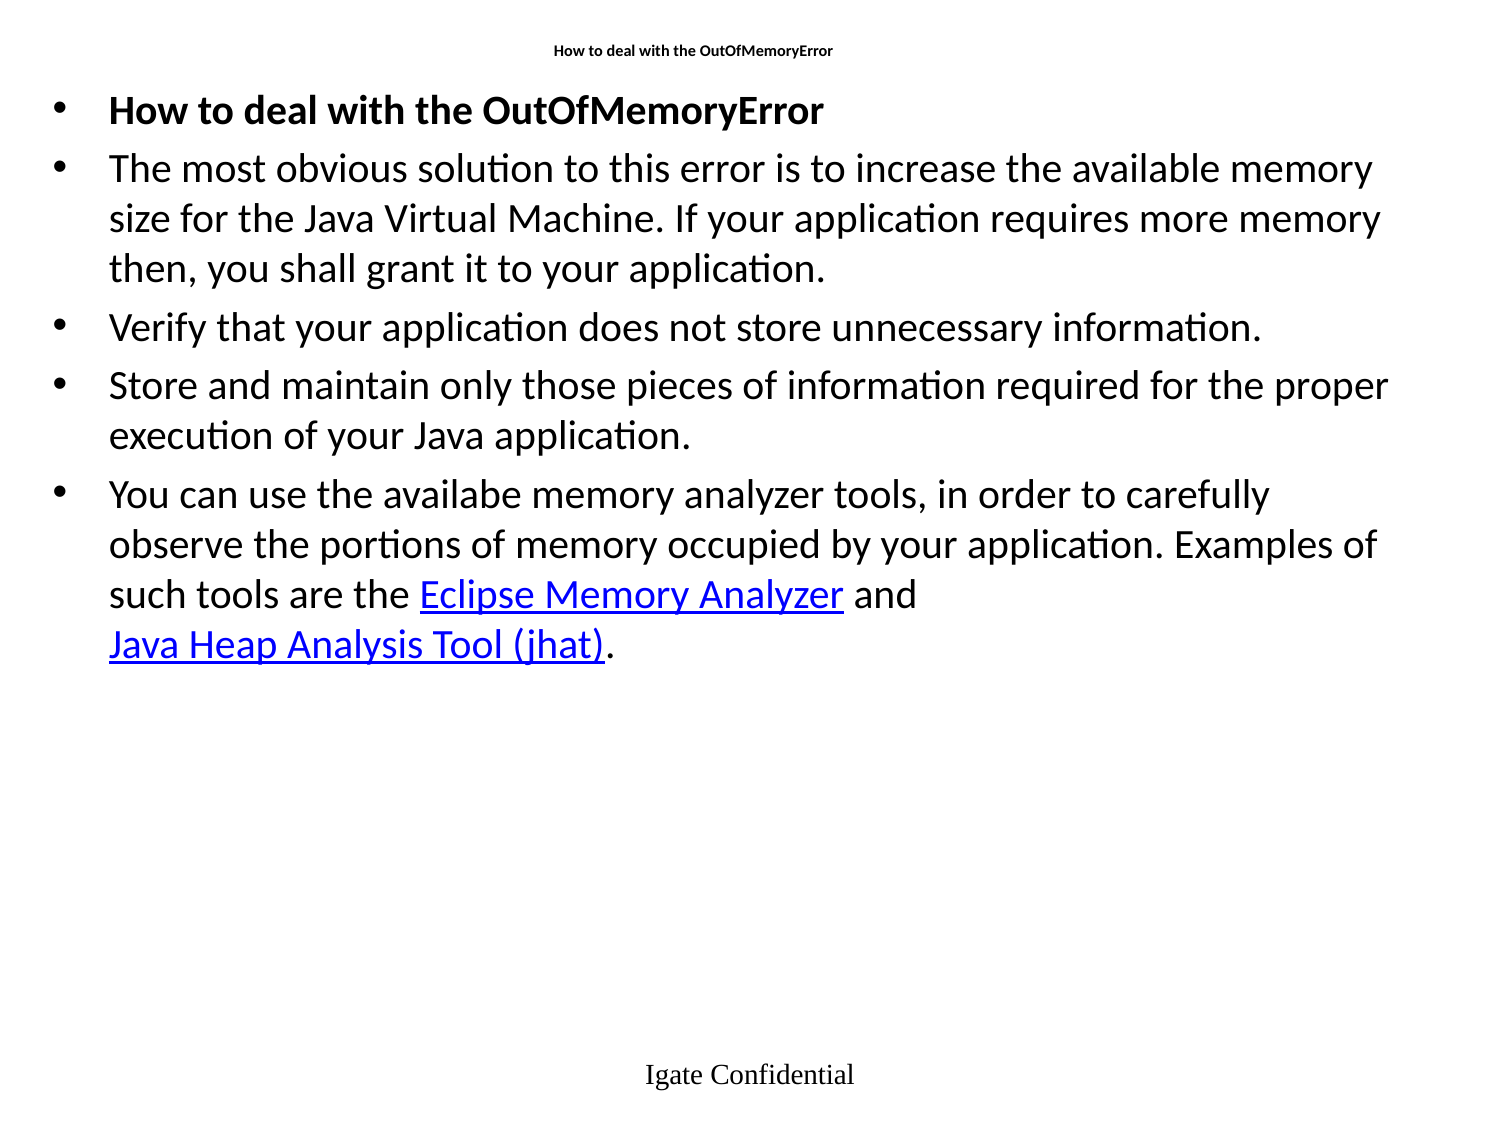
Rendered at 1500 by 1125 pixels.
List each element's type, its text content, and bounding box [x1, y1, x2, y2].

list How to deal with the OutOfMemoryError The most obvious solution to this error is to increase the available memory size for the Java Virtual Machine. If your application requires more memory then, you shall grant it to your application. Verify that your application does not store unnecessary information. Store and maintain only those pieces of information required for the proper execution of your Java application. You can use the availabe memory analyzer tools, in order to carefully observe the portions of memory occupied by your application. Examples of such tools are the Eclipse Memory Analyzer and Java Heap Analysis Tool (jhat). [37, 75, 1425, 1005]
title How to deal with the OutOfMemoryError [150, 12, 1238, 75]
footer Igate Confidential [512, 1042, 988, 1103]
